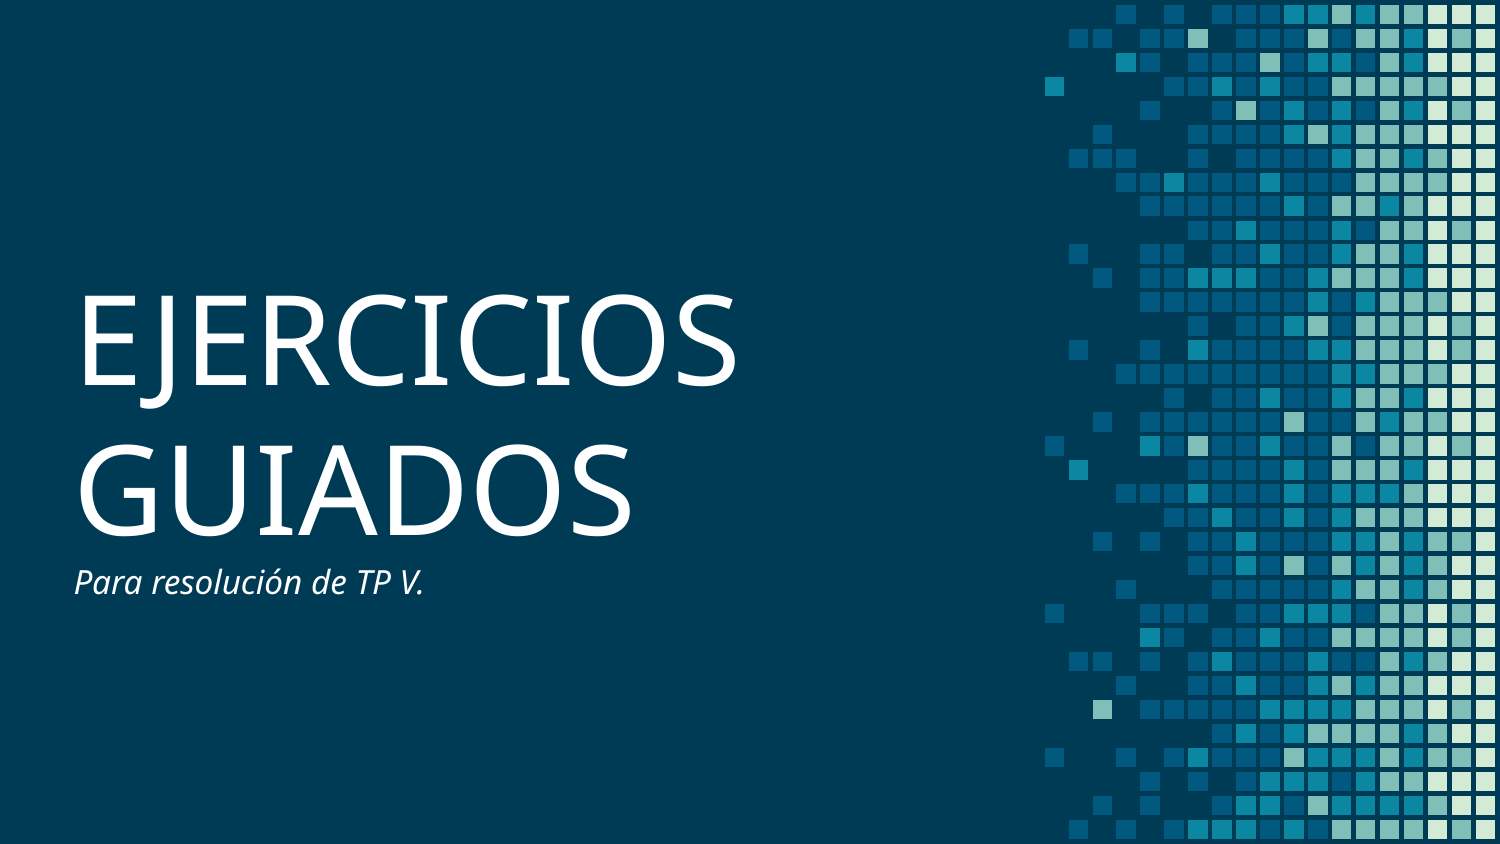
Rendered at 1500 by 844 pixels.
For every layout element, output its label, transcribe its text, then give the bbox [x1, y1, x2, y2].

title EJERCICIOS GUIADOS Para resolución de TP V. [58, 245, 974, 598]
